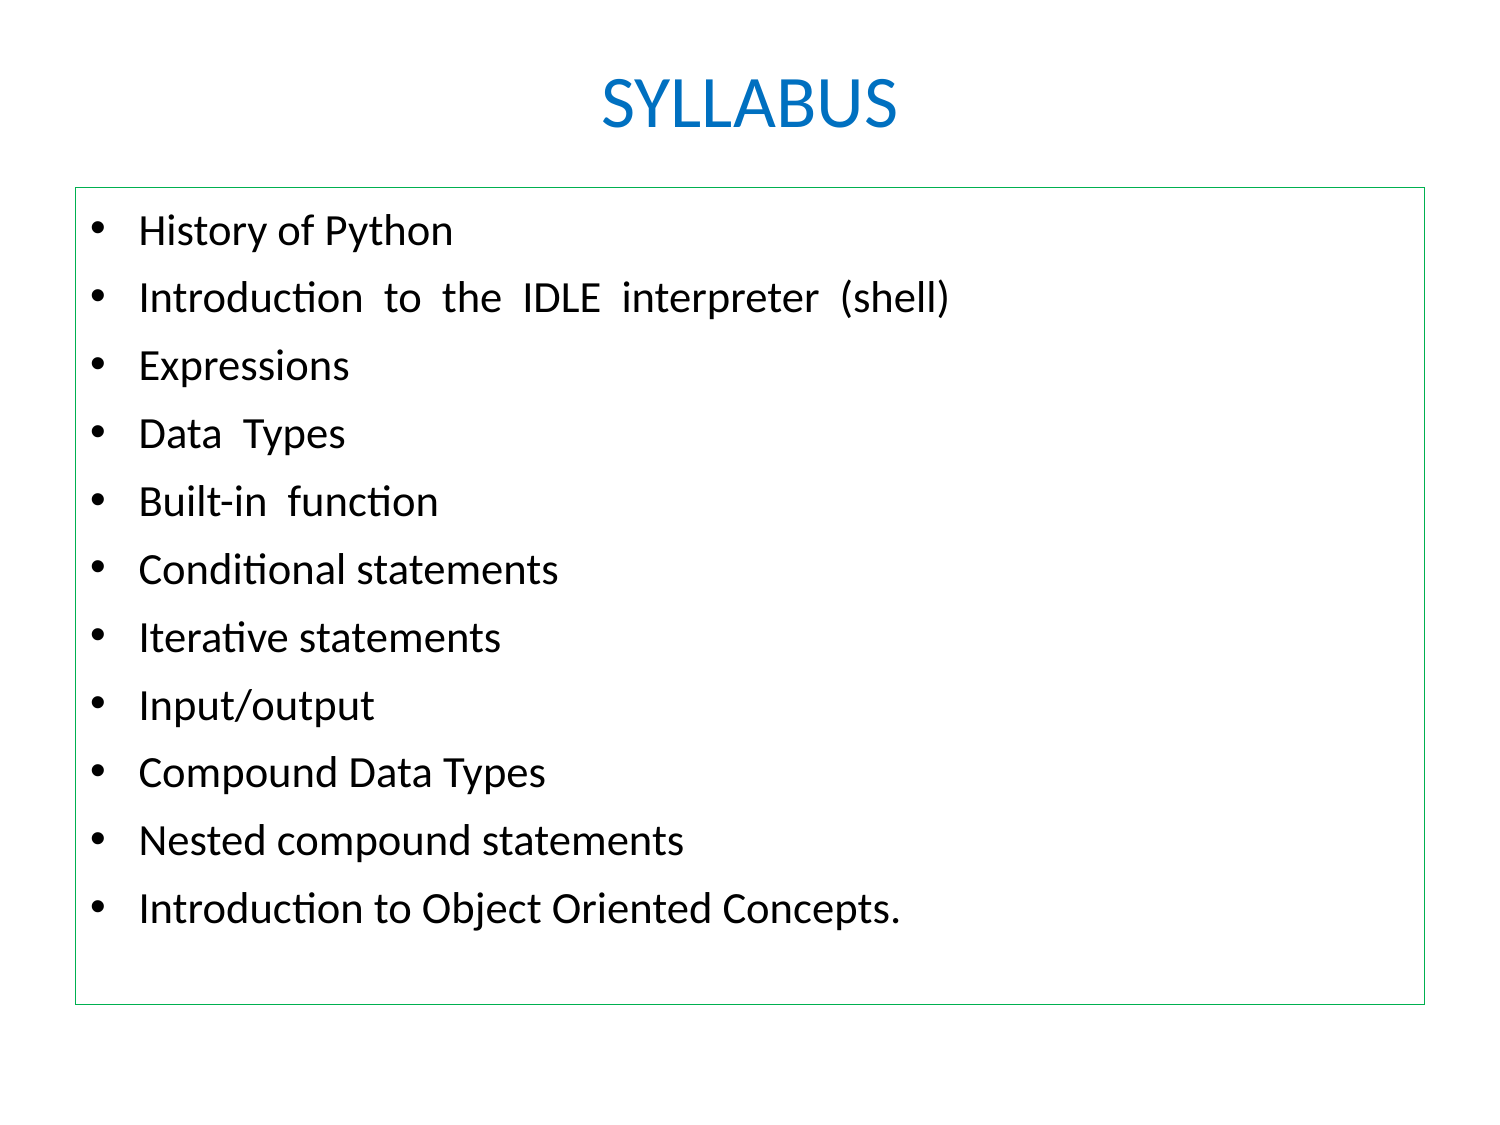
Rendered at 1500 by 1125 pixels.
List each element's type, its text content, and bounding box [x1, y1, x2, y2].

list History of Python Introduction to the IDLE interpreter (shell) Expressions Data Types Built-in function Conditional statements Iterative statements Input/output Compound Data Types Nested compound statements Introduction to Object Oriented Concepts. [75, 187, 1425, 1005]
title SYLLABUS [75, 45, 1425, 150]
